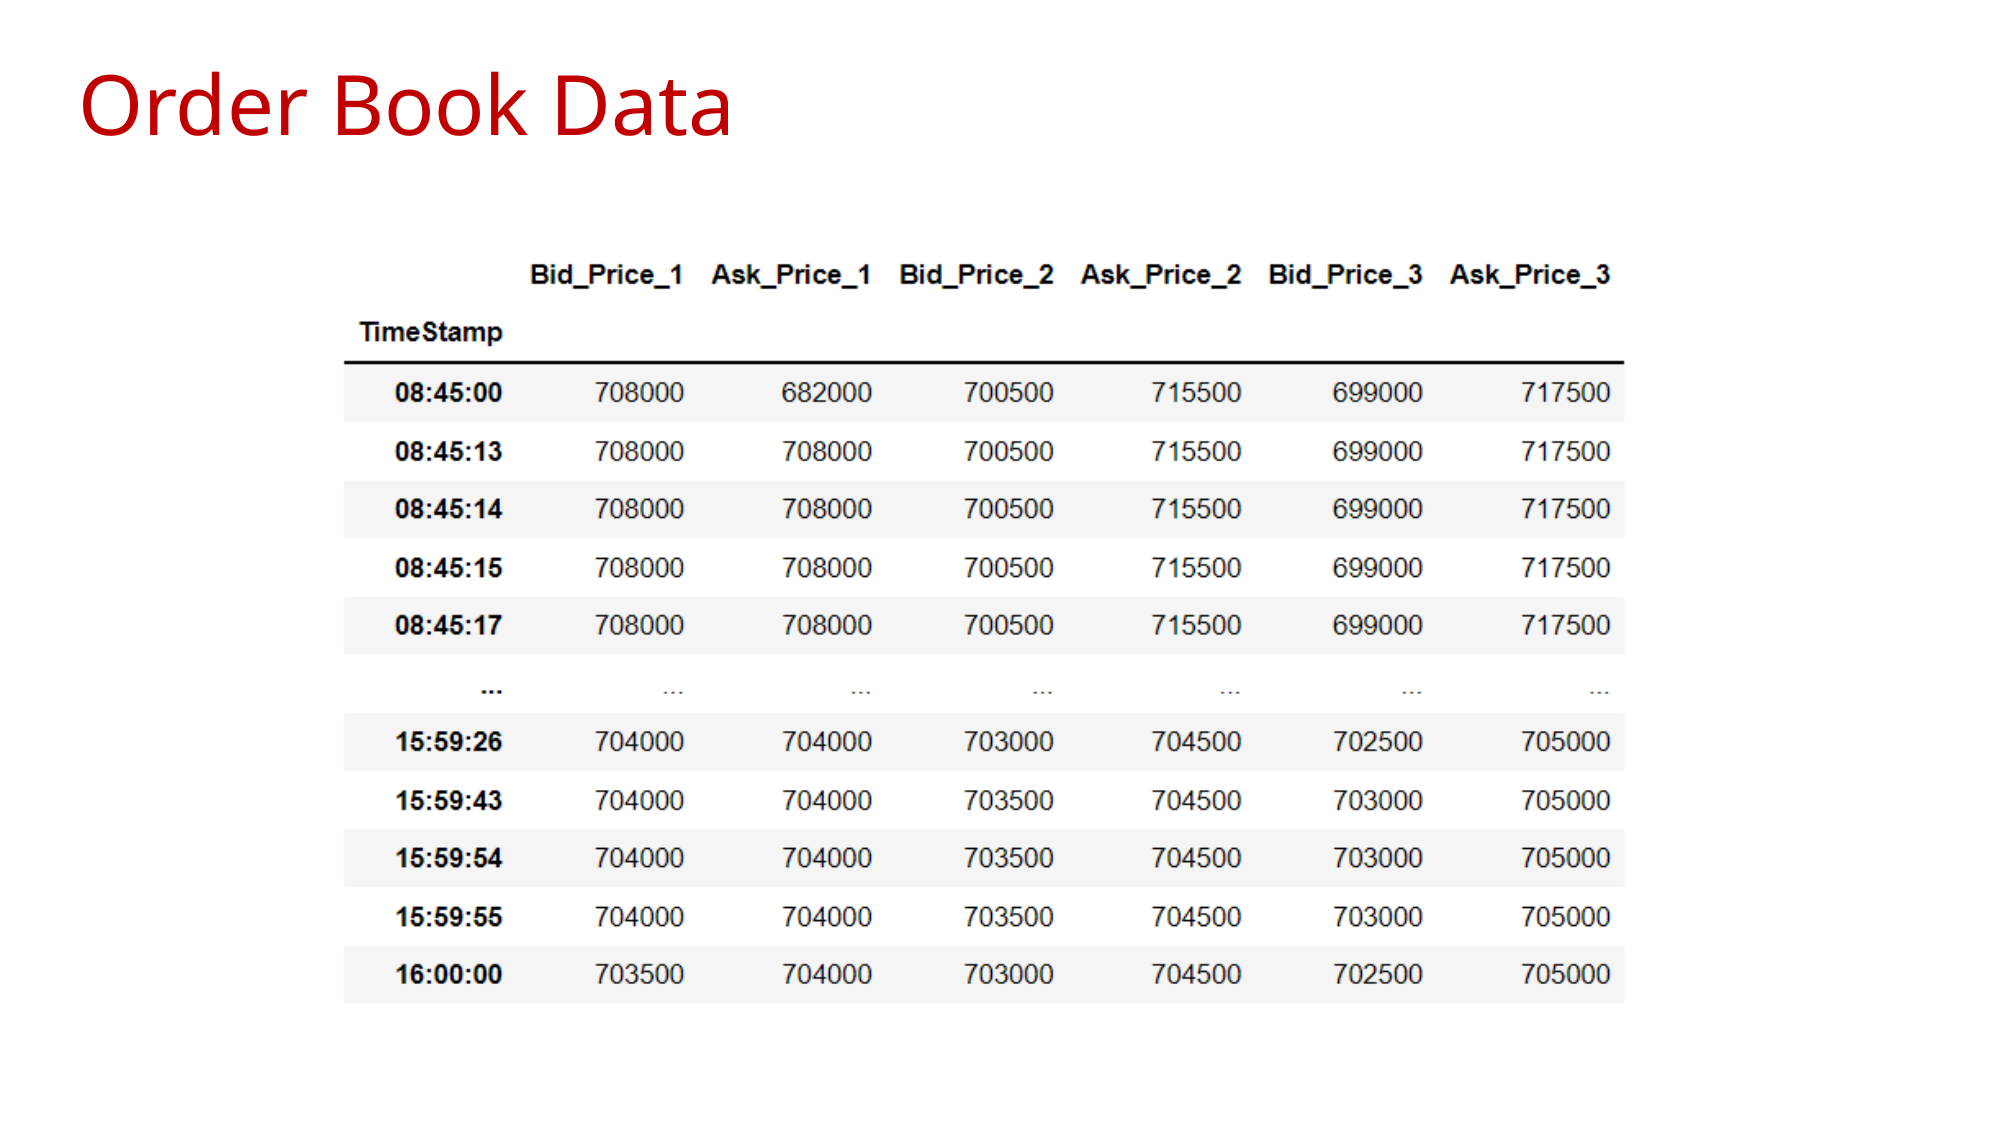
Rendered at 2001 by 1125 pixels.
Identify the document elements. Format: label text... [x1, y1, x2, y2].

picture [333, 217, 1667, 1025]
title Order Book Data [63, 0, 1789, 218]
